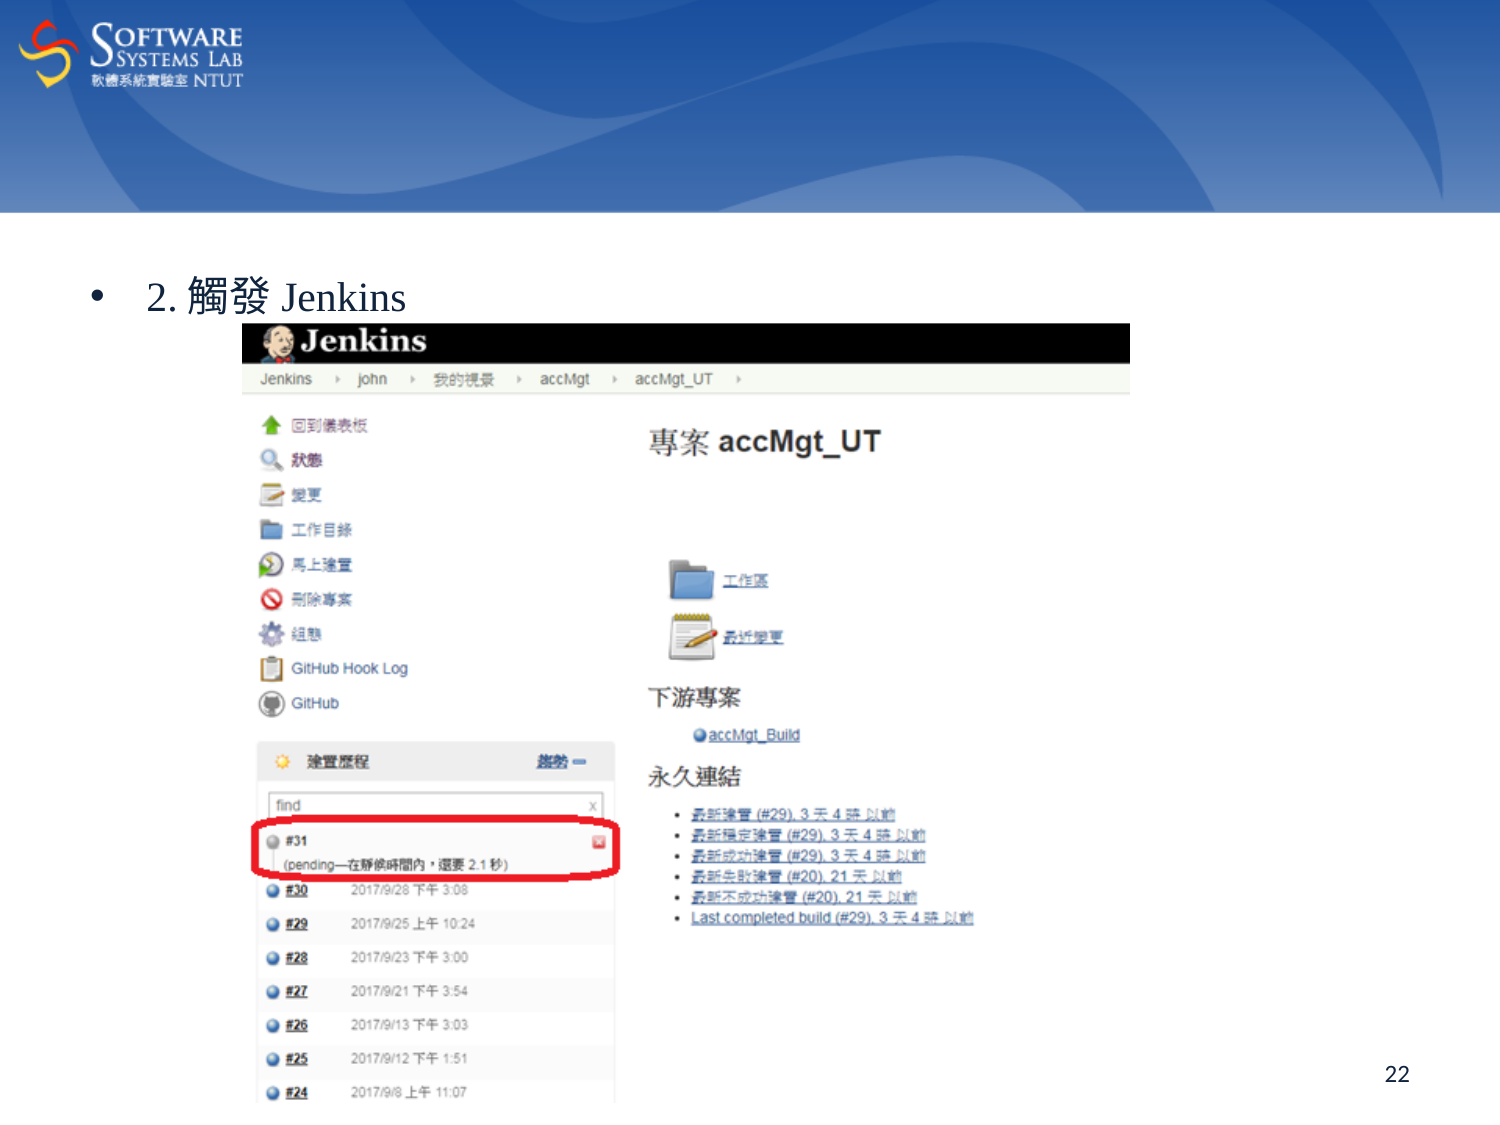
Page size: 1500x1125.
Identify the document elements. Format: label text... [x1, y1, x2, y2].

slide_number 22 [1133, 1042, 1425, 1103]
list 2.觸發Jenkins [74, 262, 1426, 1006]
picture [0, 0, 1500, 1125]
